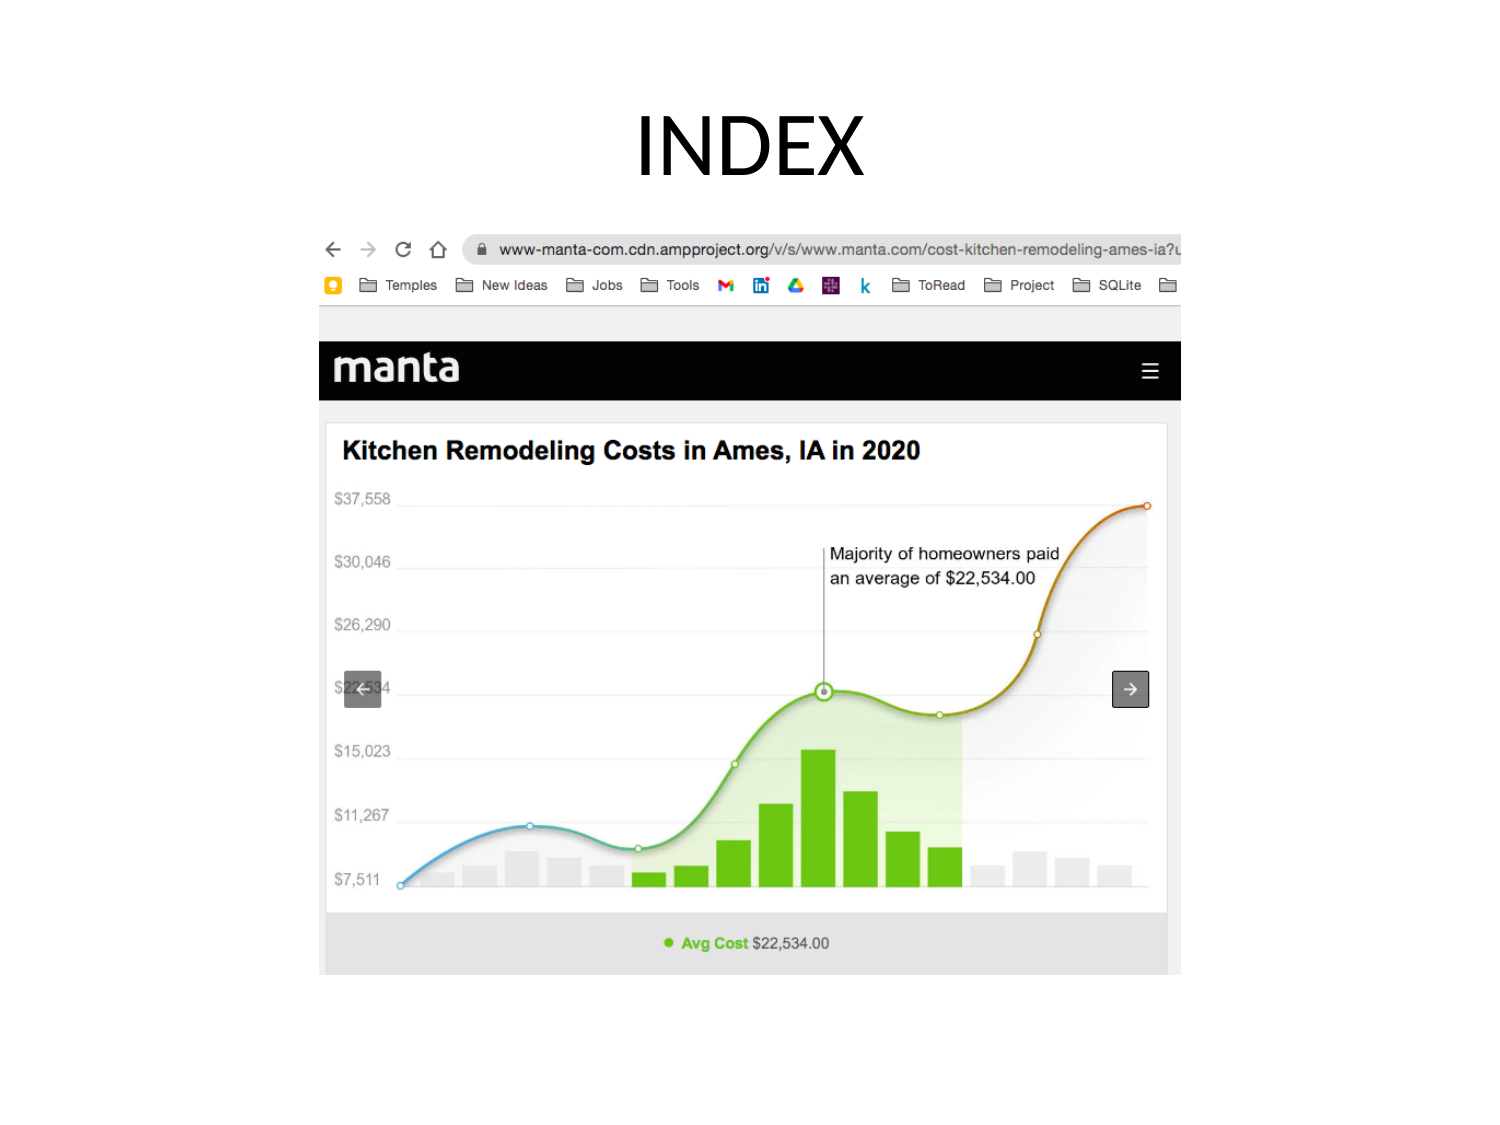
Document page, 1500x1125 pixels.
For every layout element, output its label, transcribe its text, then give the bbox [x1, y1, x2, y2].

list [74, 232, 1426, 976]
title INDEX [75, 45, 1425, 231]
